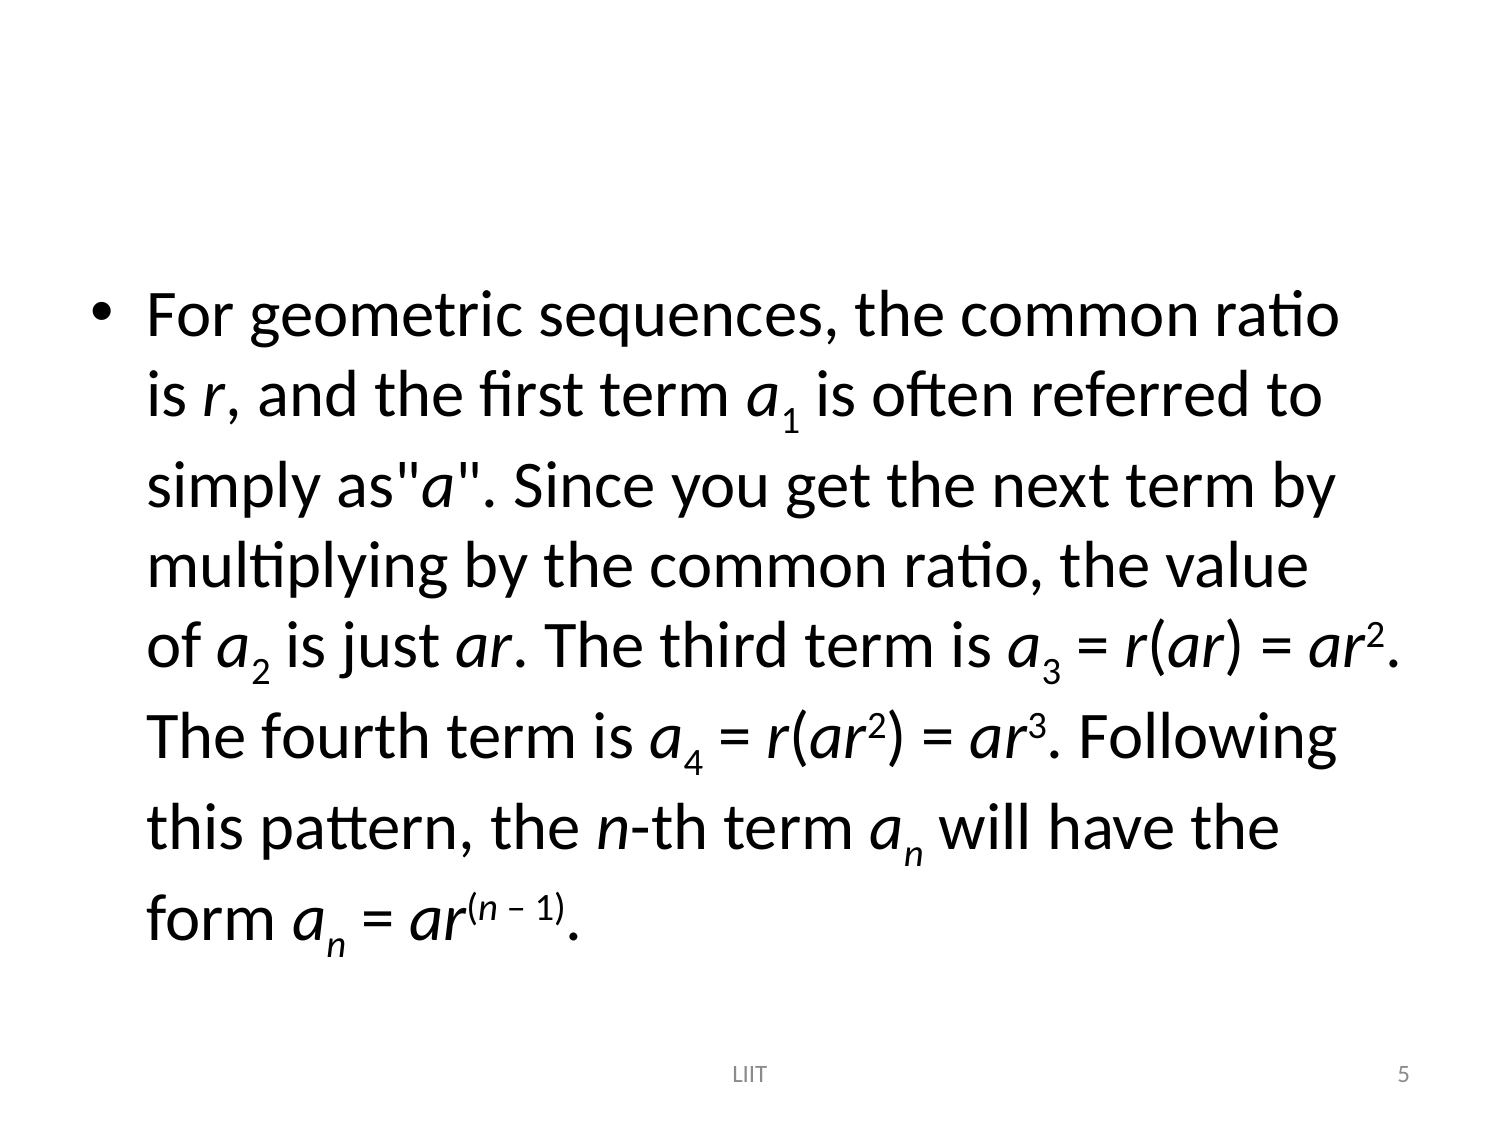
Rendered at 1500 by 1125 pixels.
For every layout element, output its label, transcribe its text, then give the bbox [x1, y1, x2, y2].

slide_number 5 [1074, 1042, 1425, 1103]
list For geometric sequences, the common ratio is r, and the first term a1 is often referred to simply as"a". Since you get the next term by multiplying by the common ratio, the value of a2 is just ar. The third term is a3 = r(ar) = ar2. The fourth term is a4 = r(ar2) = ar3. Following this pattern, the n-th term an will have the form an = ar(n – 1). [75, 262, 1425, 1005]
footer LIIT [512, 1042, 988, 1103]
